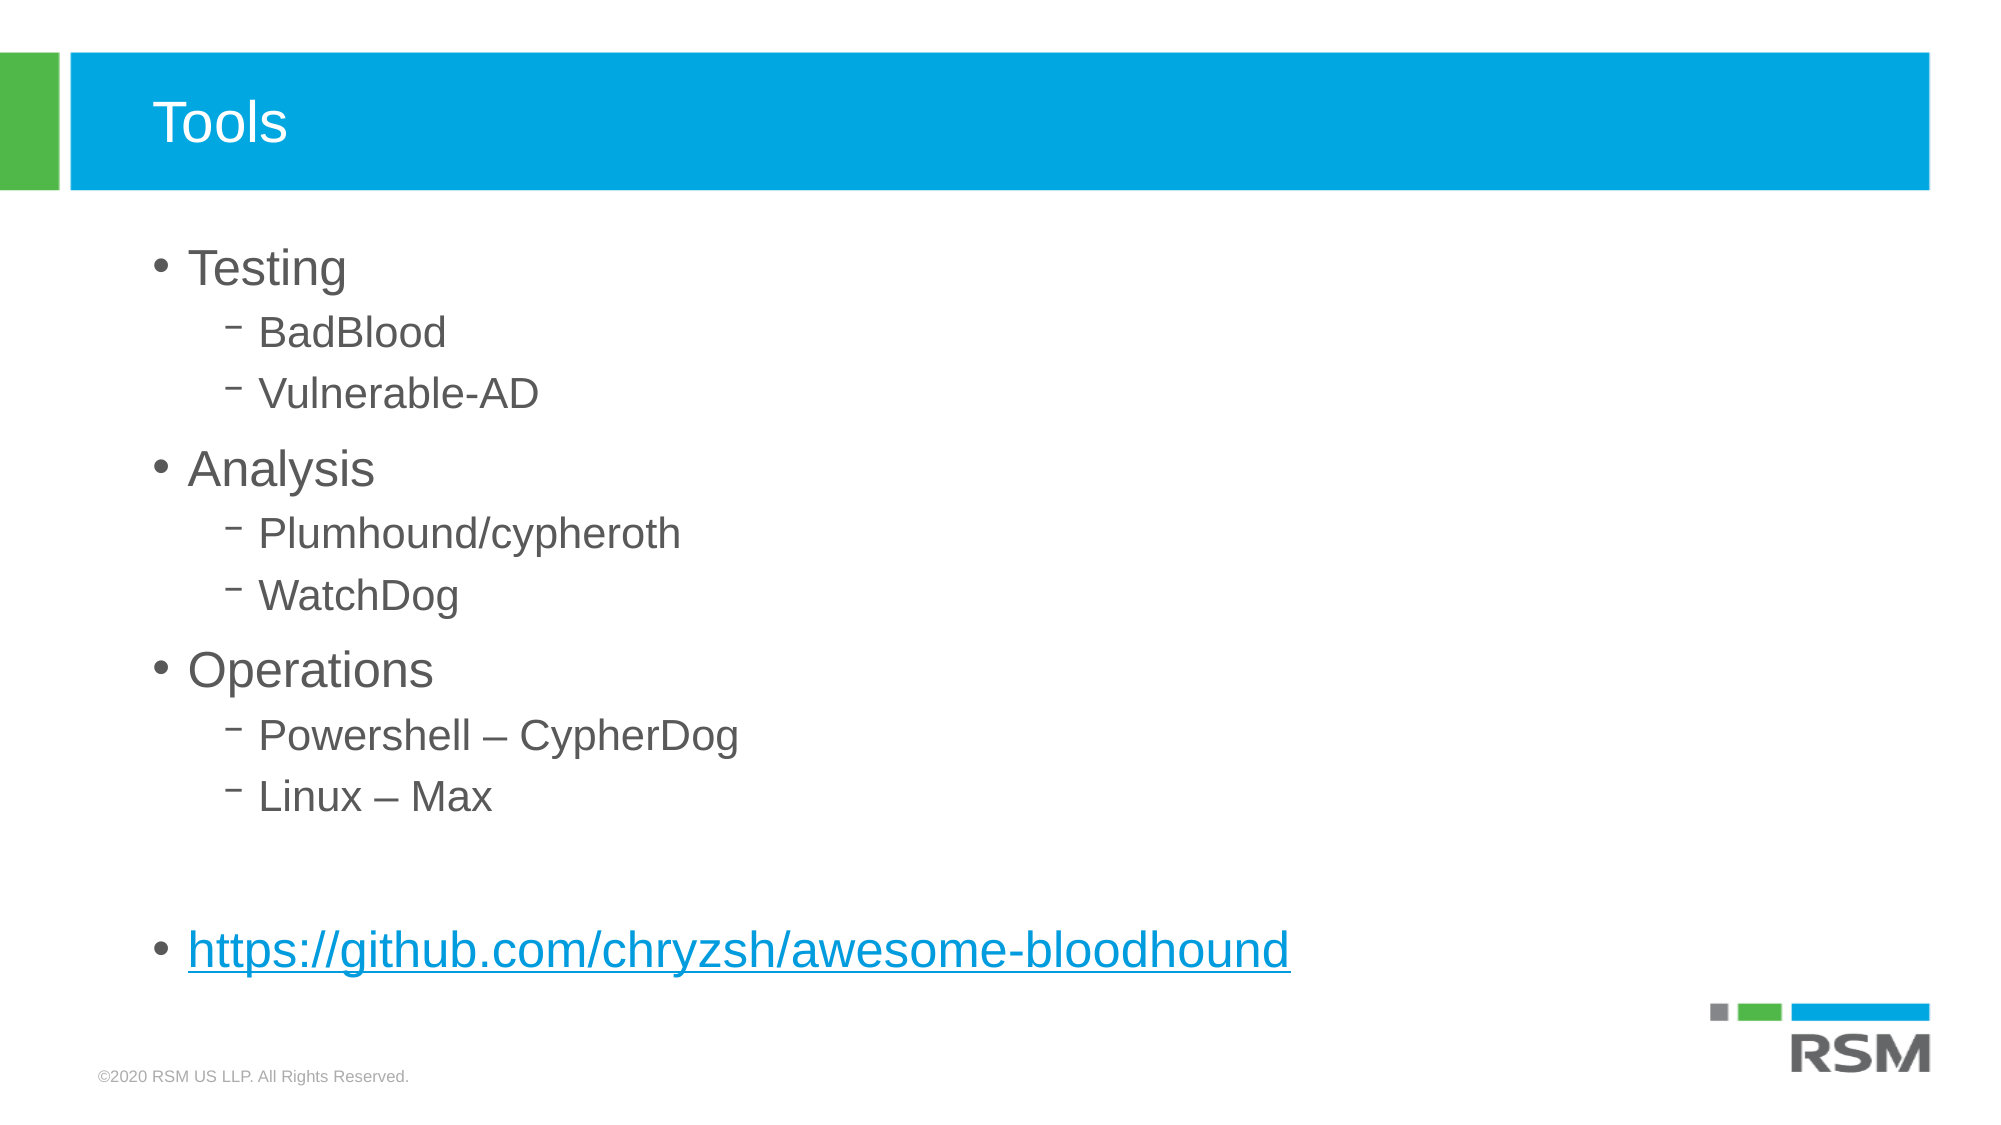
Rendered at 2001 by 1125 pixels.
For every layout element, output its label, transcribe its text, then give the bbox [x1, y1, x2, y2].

picture [0, 0, 2000, 1125]
list Testing BadBlood Vulnerable-AD Analysis Plumhound/cypheroth WatchDog Operations Powershell – CypherDog Linux – Max https://github.com/chryzsh/awesome-bloodhound [137, 227, 1863, 993]
title Tools [137, 59, 1863, 188]
